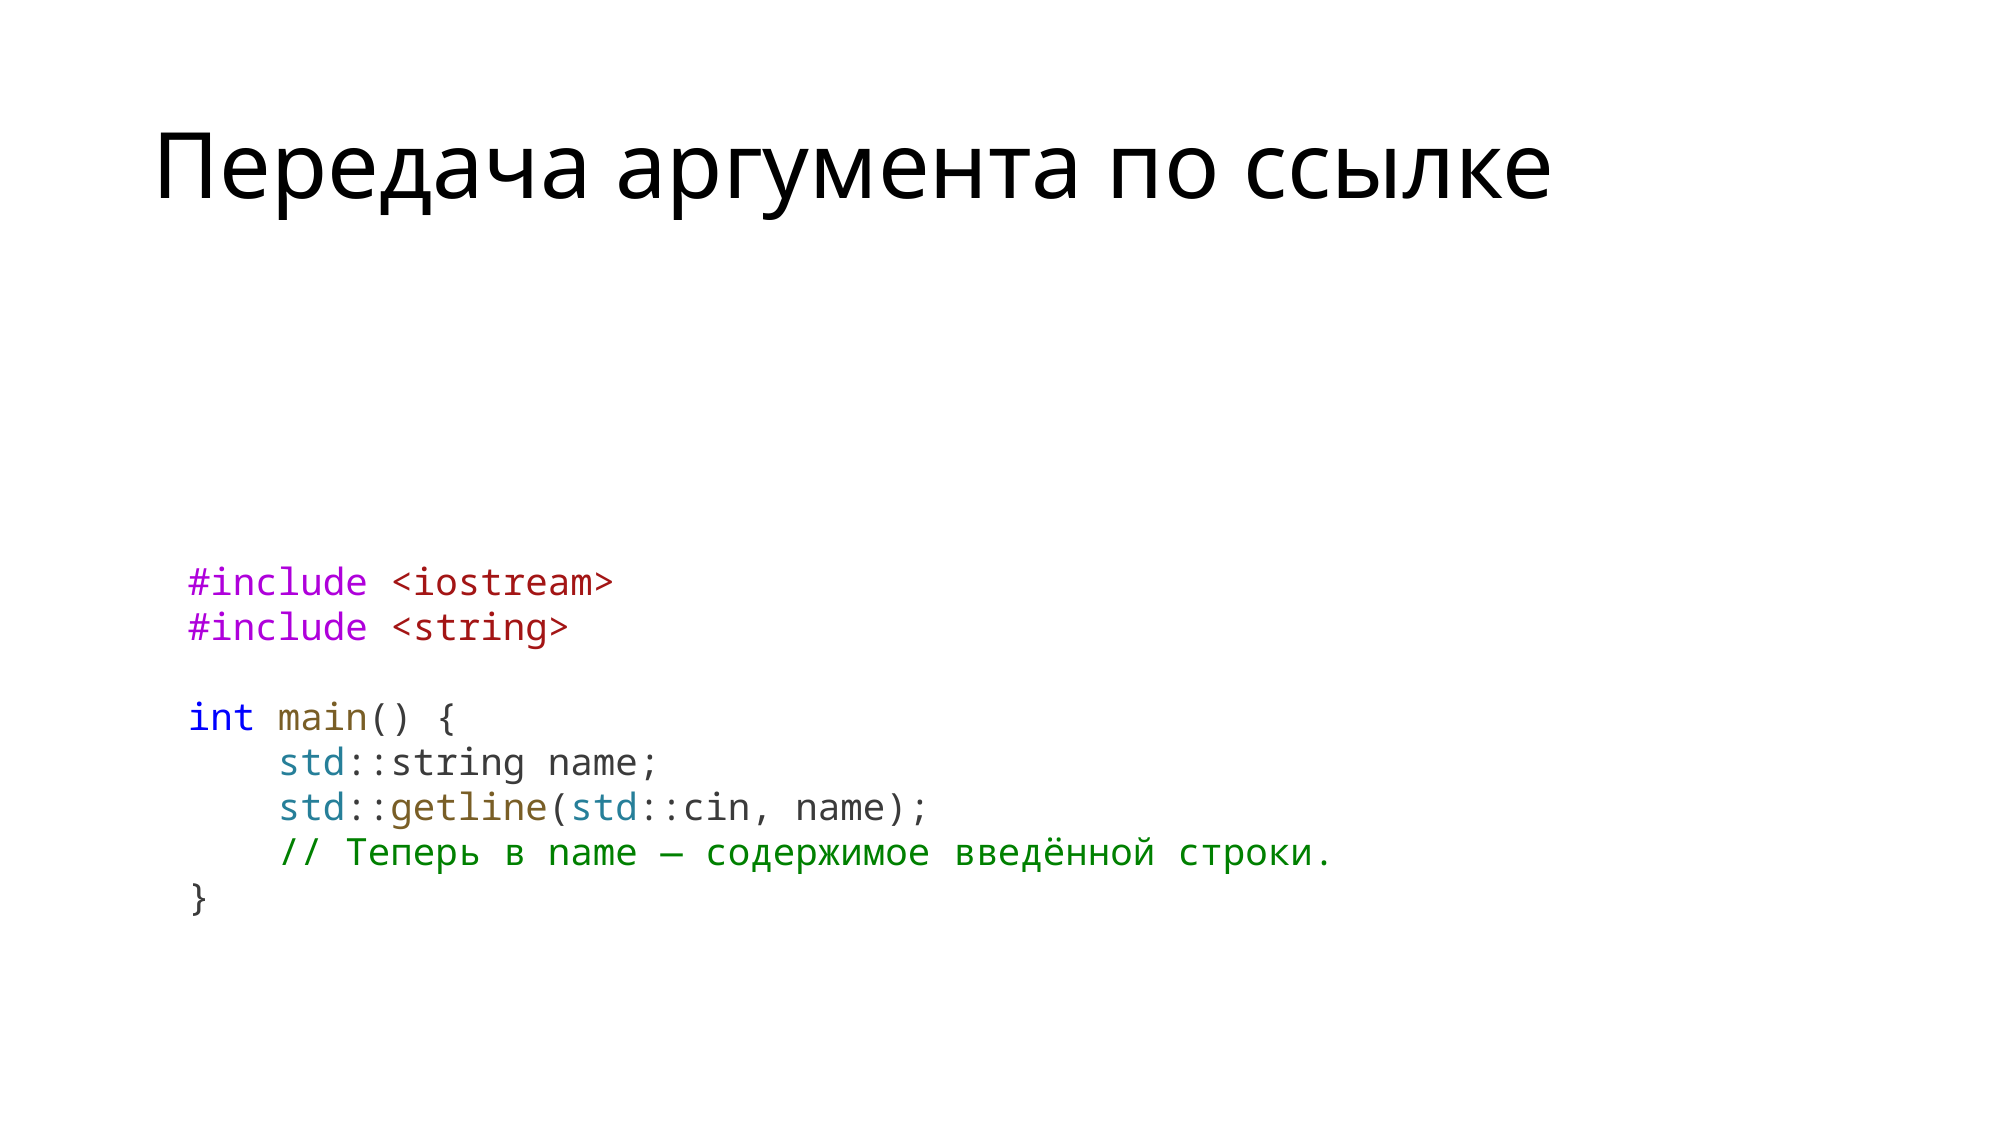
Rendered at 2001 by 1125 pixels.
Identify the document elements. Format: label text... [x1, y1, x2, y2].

title Передача аргумента по ссылке [137, 59, 1863, 278]
text_box #include <iostream> #include <string> int main() { std::string name; std::getline(std::cin, name); // Теперь в name — содержимое введённой строки. } [173, 550, 1489, 926]
